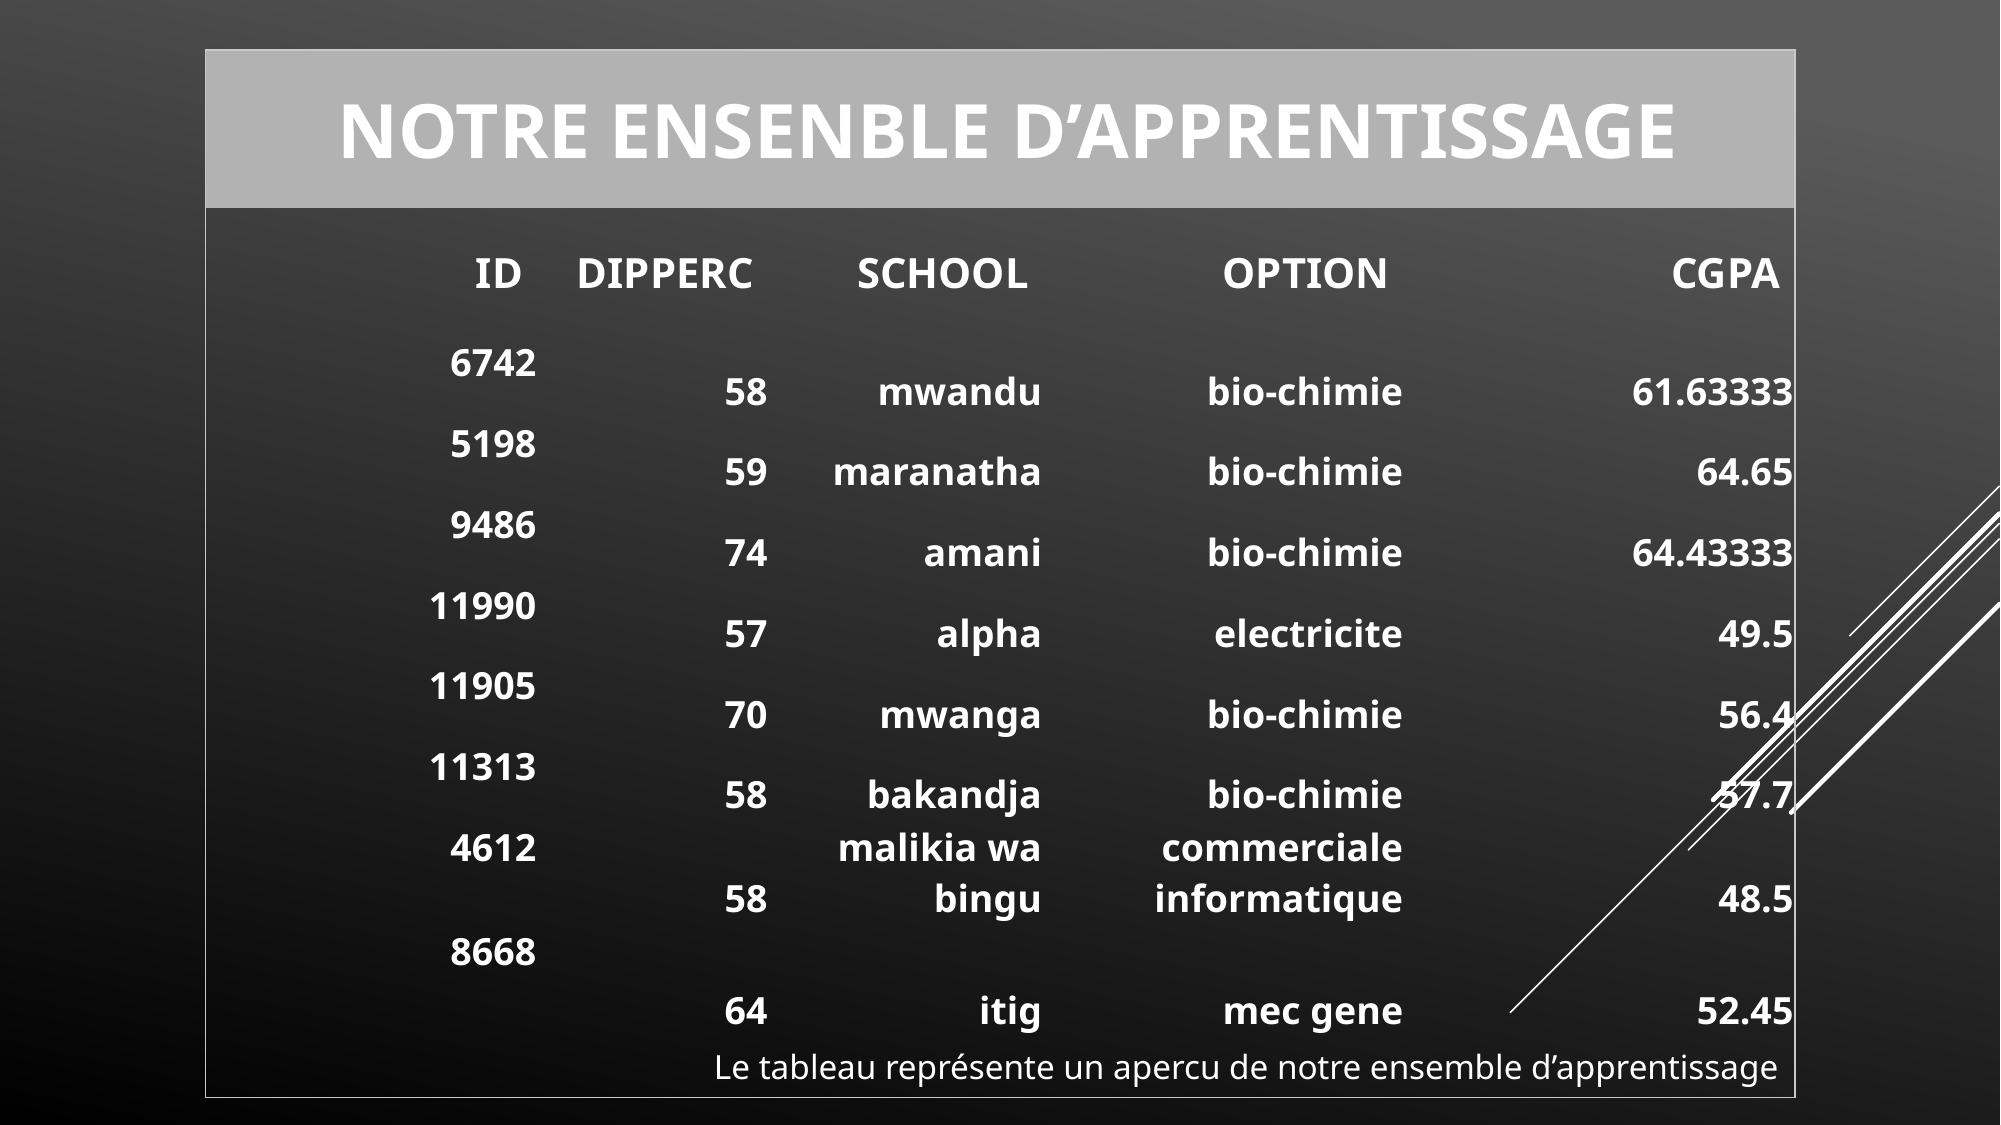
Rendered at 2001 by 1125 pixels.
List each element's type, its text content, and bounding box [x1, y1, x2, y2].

table_cell electricite [1044, 578, 1405, 658]
table_cell mwandu [769, 335, 1044, 416]
table_cell bio-chimie [1044, 497, 1405, 578]
table_cell bakandja [769, 739, 1044, 820]
table_cell 4612 [206, 820, 538, 923]
table_cell ID [206, 208, 538, 335]
table_cell 57 [538, 578, 769, 658]
table_cell itig [769, 923, 1044, 1035]
table_cell 61.63333 [1405, 335, 1794, 416]
table_cell bio-chimie [1044, 658, 1405, 739]
table_cell bio-chimie [1044, 416, 1405, 497]
table_cell bio-chimie [1044, 335, 1405, 416]
table_cell 48.5 [1405, 820, 1794, 923]
table_header NOTRE ENSENBLE D’APPRENTISSAGE [206, 51, 1794, 208]
table_cell malikia wa bingu [769, 820, 1044, 923]
table_cell CGPA [1405, 208, 1794, 335]
table_cell maranatha [769, 416, 1044, 497]
table_cell mwanga [769, 658, 1044, 739]
table_cell 57.7 [1405, 739, 1794, 820]
table_cell 58 [538, 820, 769, 923]
table_cell 49.5 [1405, 578, 1794, 658]
table_cell DIPPERC [538, 208, 769, 335]
table_cell 59 [538, 416, 769, 497]
table_cell mec gene [1044, 923, 1405, 1035]
table_cell 74 [538, 497, 769, 578]
table_cell 11990 [206, 578, 538, 658]
table_cell OPTION [1044, 208, 1405, 335]
table_cell amani [769, 497, 1044, 578]
table_cell 11313 [206, 739, 538, 820]
table_cell 64.65 [1405, 416, 1794, 497]
table_cell 58 [538, 739, 769, 820]
table_cell alpha [769, 578, 1044, 658]
table_cell 52.45 [1405, 923, 1794, 1035]
table_cell SCHOOL [769, 208, 1044, 335]
table_cell 9486 [206, 497, 538, 578]
table_cell 64.43333 [1405, 497, 1794, 578]
table_cell 8668 [206, 923, 538, 1035]
table_cell bio-chimie [1044, 739, 1405, 820]
table_cell 56.4 [1405, 658, 1794, 739]
table_cell Le tableau représente un apercu de notre ensemble d’apprentissage [206, 1035, 1794, 1097]
table_cell 64 [538, 923, 769, 1035]
table_cell 70 [538, 658, 769, 739]
table_cell 58 [538, 335, 769, 416]
table_cell 5198 [206, 416, 538, 497]
table_cell 11905 [206, 658, 538, 739]
table_cell 6742 [206, 335, 538, 416]
table_cell commerciale informatique [1044, 820, 1405, 923]
